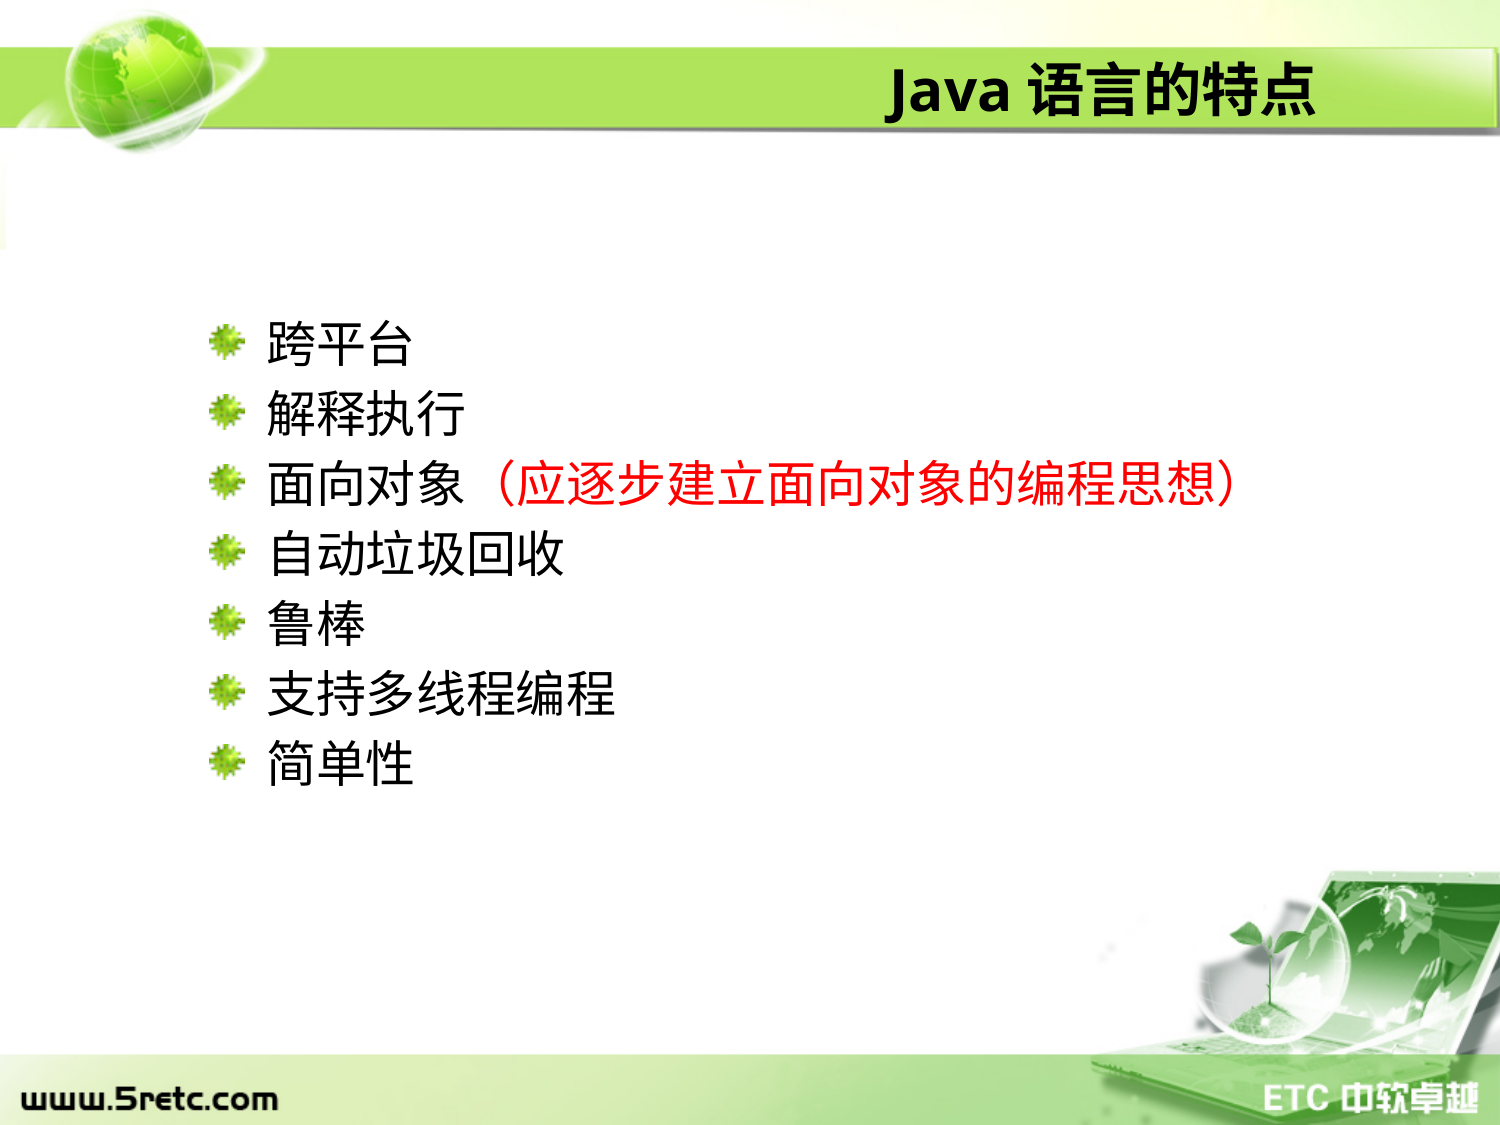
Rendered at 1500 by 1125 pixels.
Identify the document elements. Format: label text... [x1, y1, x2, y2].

title Java语言的特点 [719, 46, 1489, 129]
picture [0, 0, 1500, 1125]
list 跨平台 解释执行 面向对象（应逐步建立面向对象的编程思想） 自动垃圾回收 鲁棒 支持多线程编程 简单性 [194, 304, 1454, 1008]
